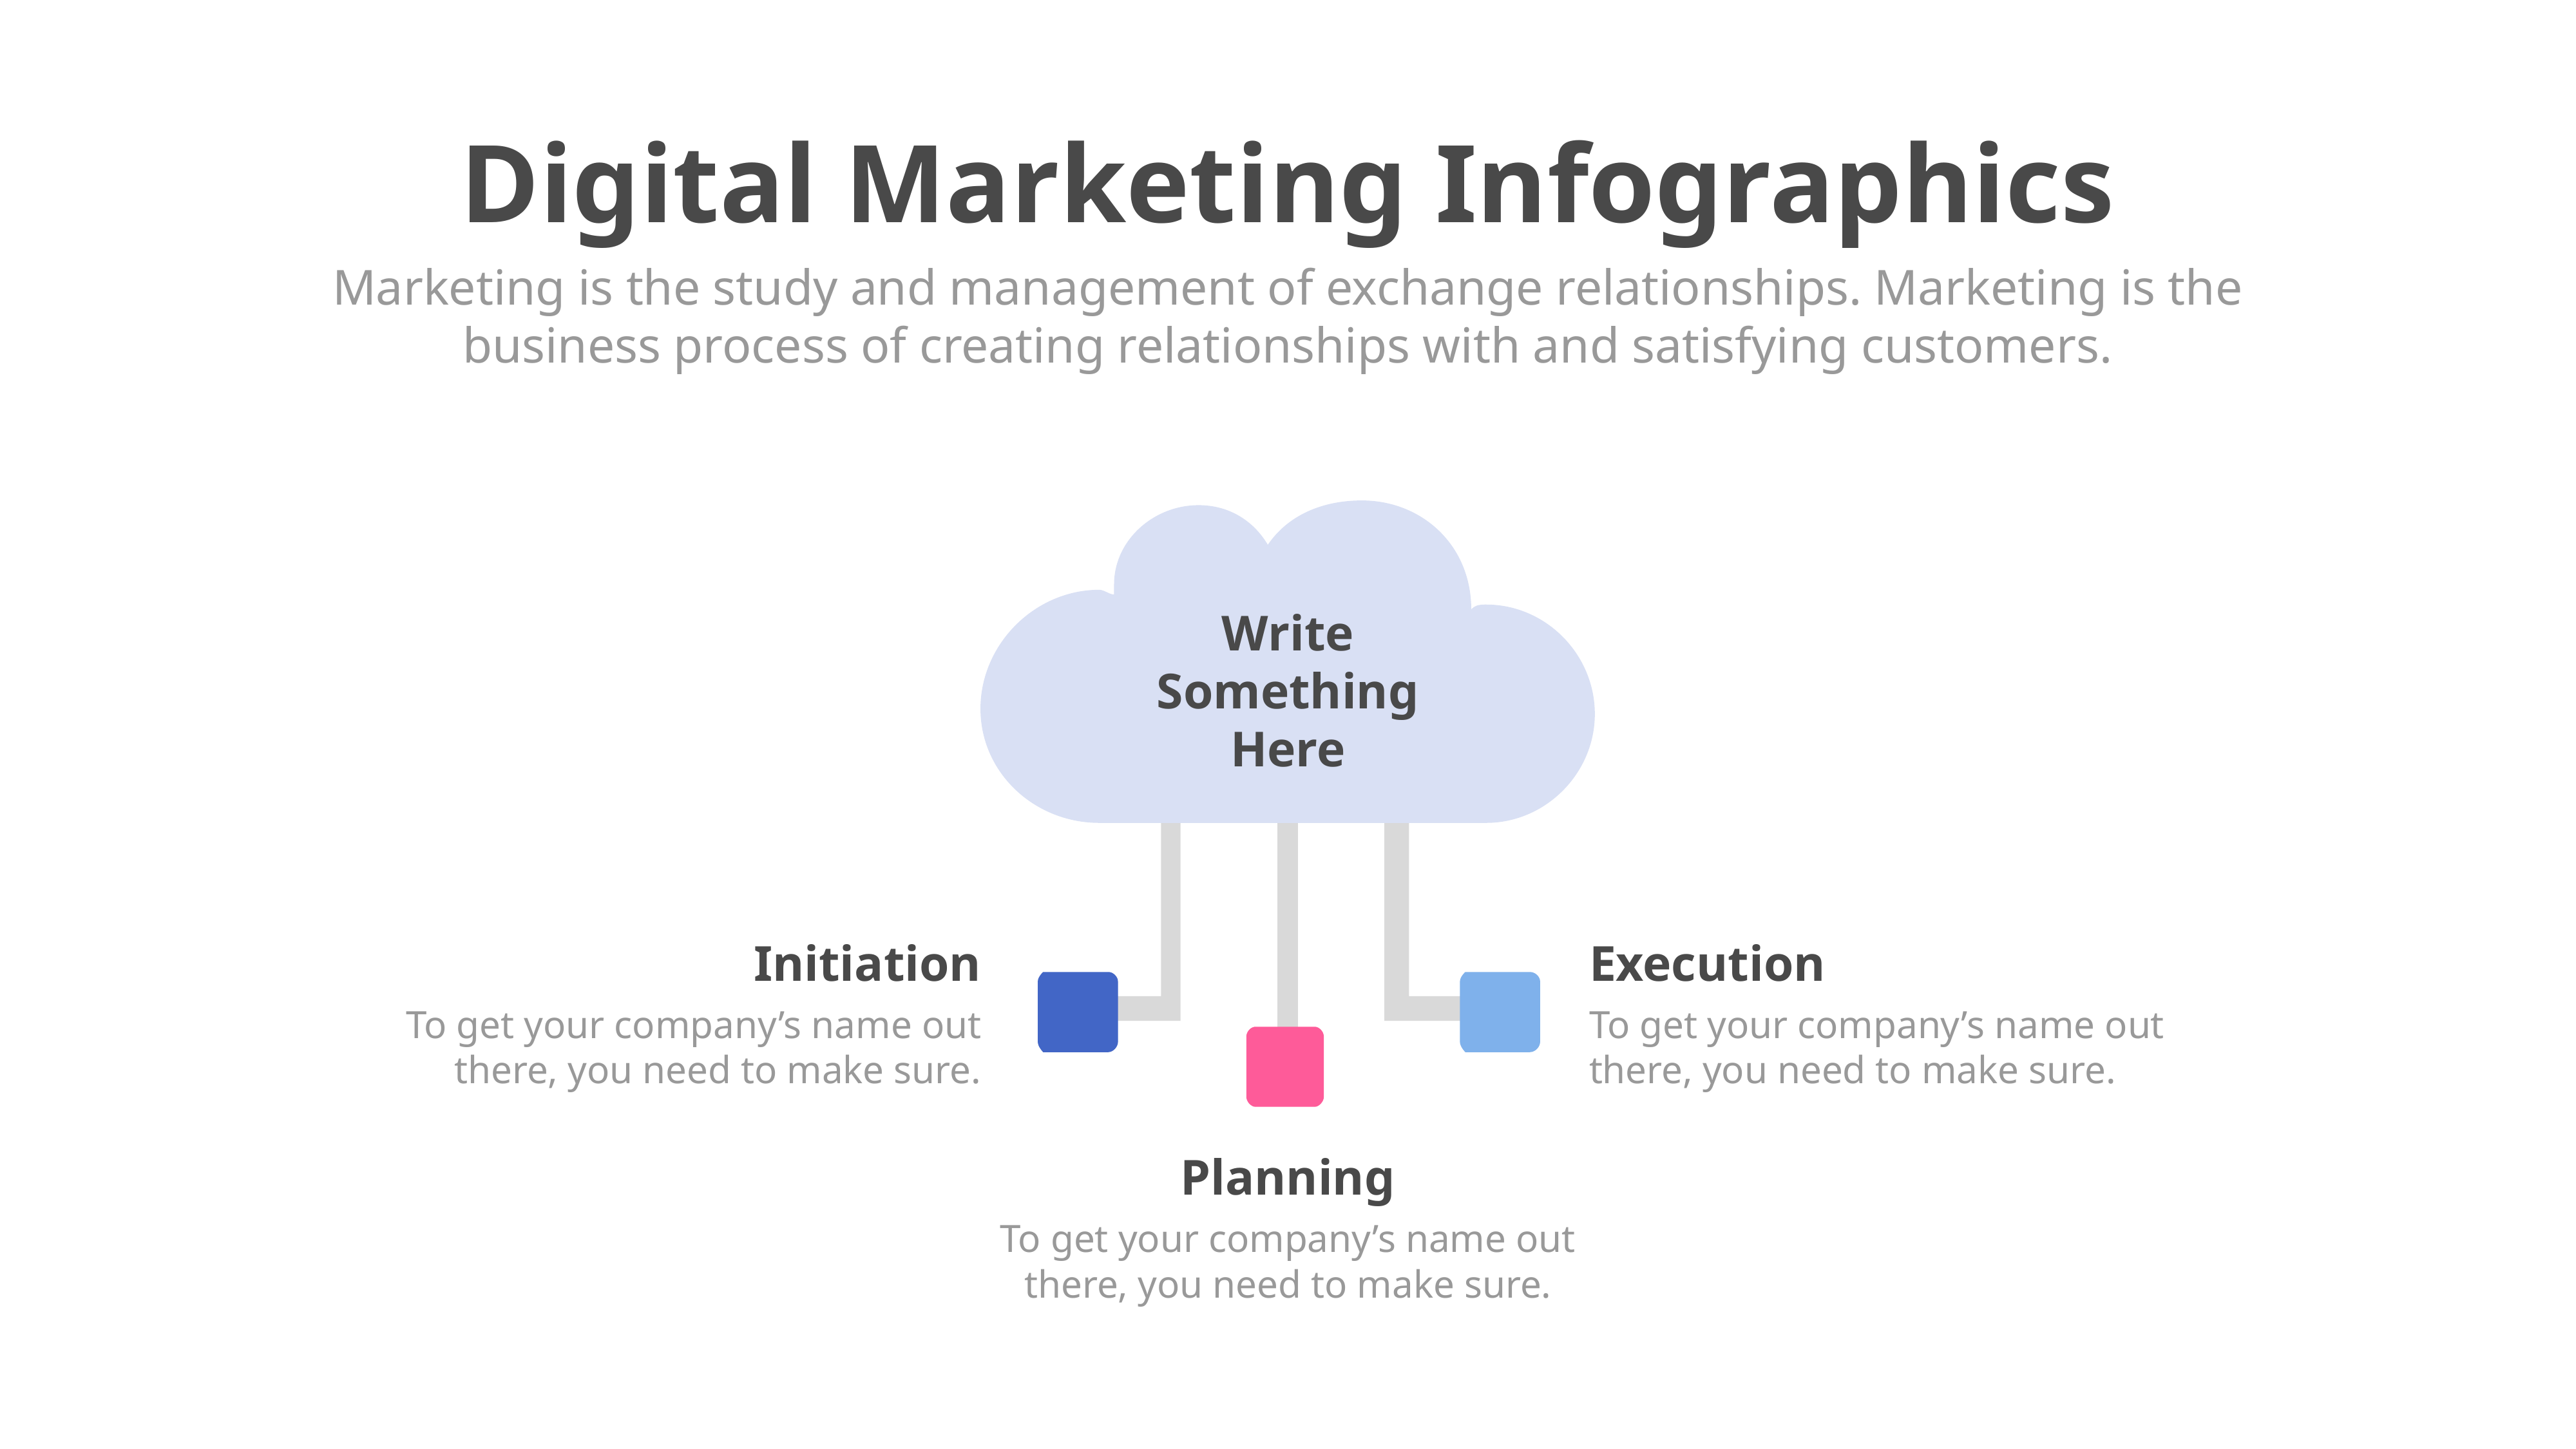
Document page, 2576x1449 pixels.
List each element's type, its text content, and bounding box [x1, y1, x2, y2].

text_box [1460, 972, 1540, 1052]
text_box [1277, 823, 1298, 1027]
text_box [980, 500, 1595, 823]
text_box Marketing is the study and management of exchange relationships. Marketing is the business process of creating relationships with and satisfying customers. [281, 251, 2295, 377]
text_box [1579, 927, 2259, 1097]
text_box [948, 1142, 1628, 1311]
text_box [1038, 972, 1118, 1052]
text_box [1246, 1027, 1324, 1107]
text_box Digital Marketing Infographics [450, 110, 2125, 249]
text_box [312, 927, 991, 1097]
text_box [1118, 823, 1181, 1021]
text_box [1384, 823, 1460, 1021]
text_box Write Something Here [1089, 598, 1487, 781]
